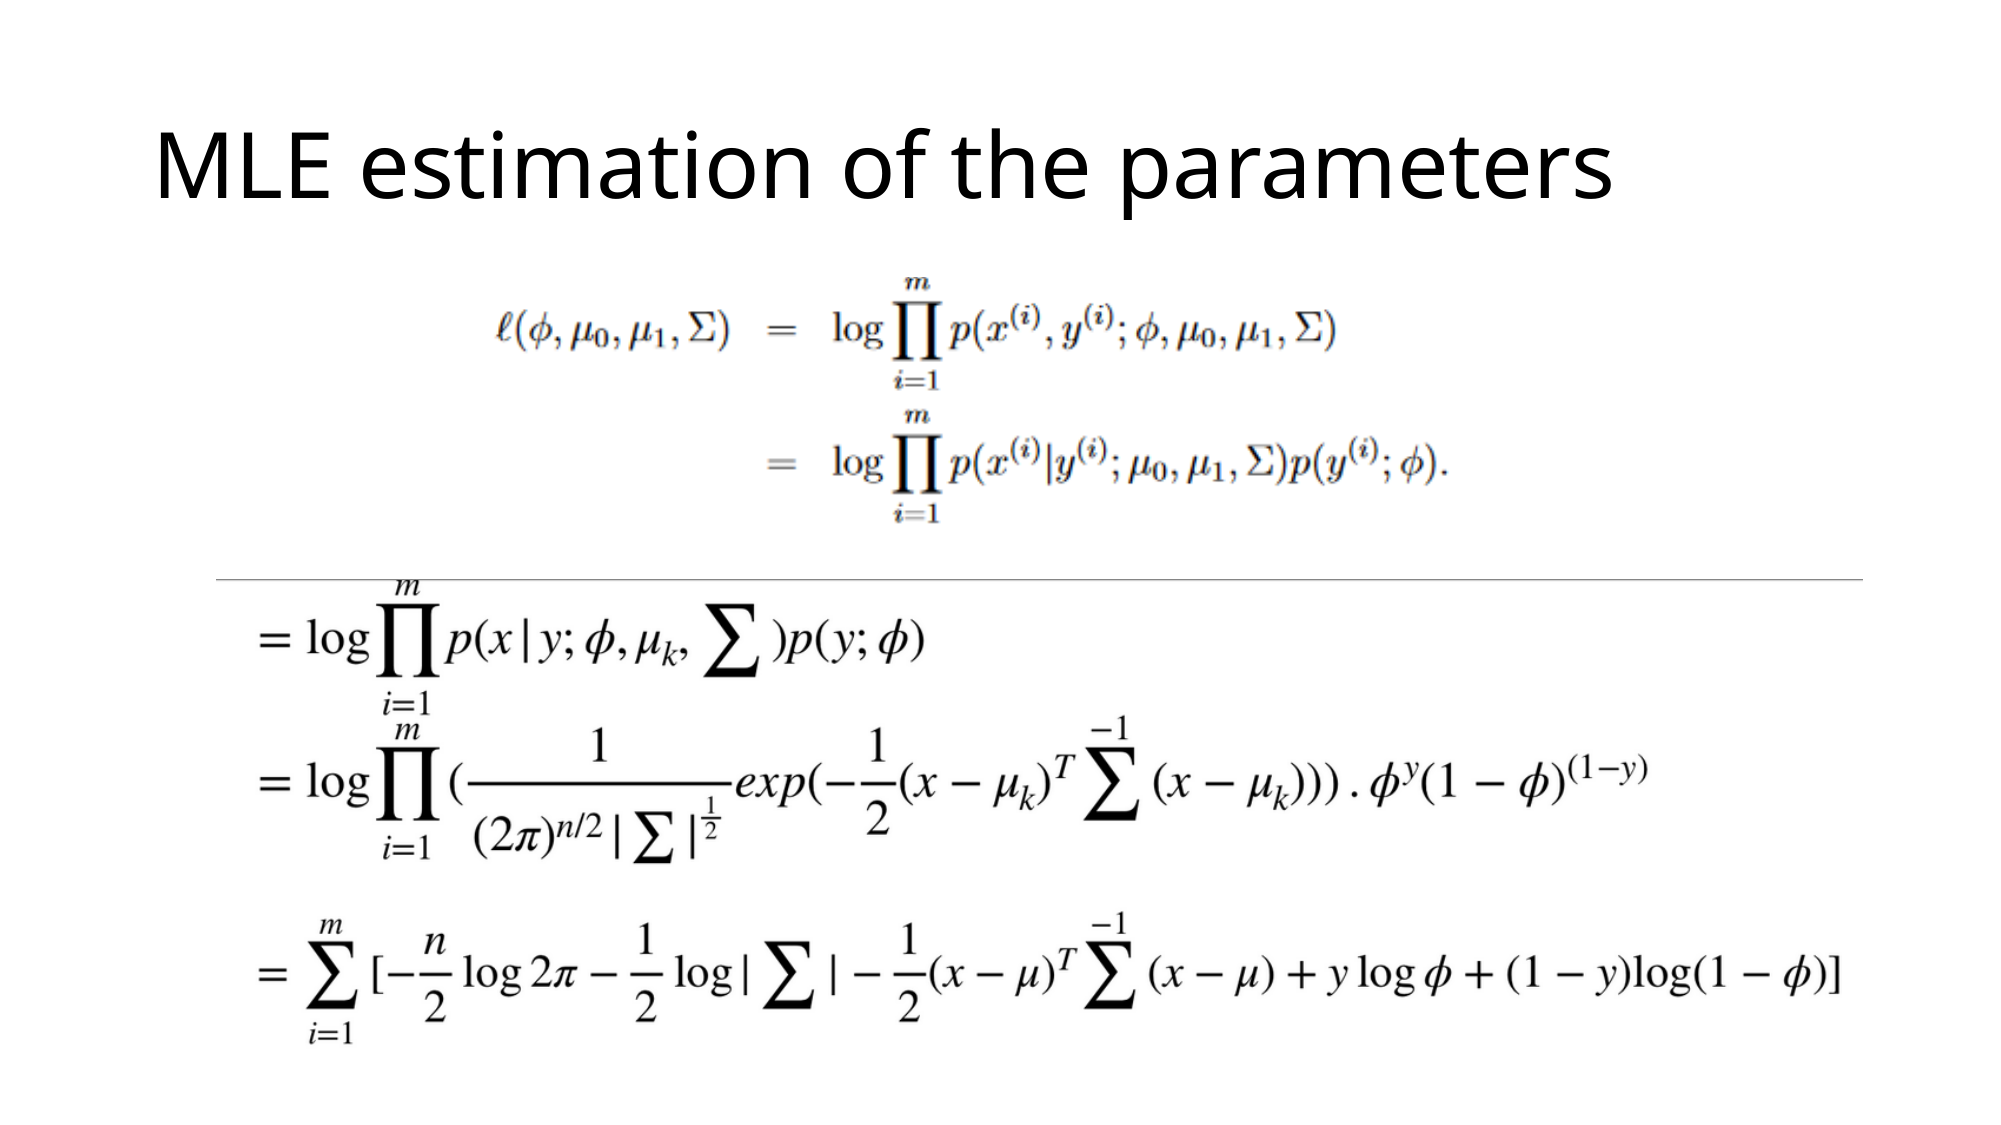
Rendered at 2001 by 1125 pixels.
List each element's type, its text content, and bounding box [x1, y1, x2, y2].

picture [464, 277, 1482, 538]
picture [216, 579, 1863, 1086]
title MLE estimation of the parameters [137, 59, 1863, 278]
